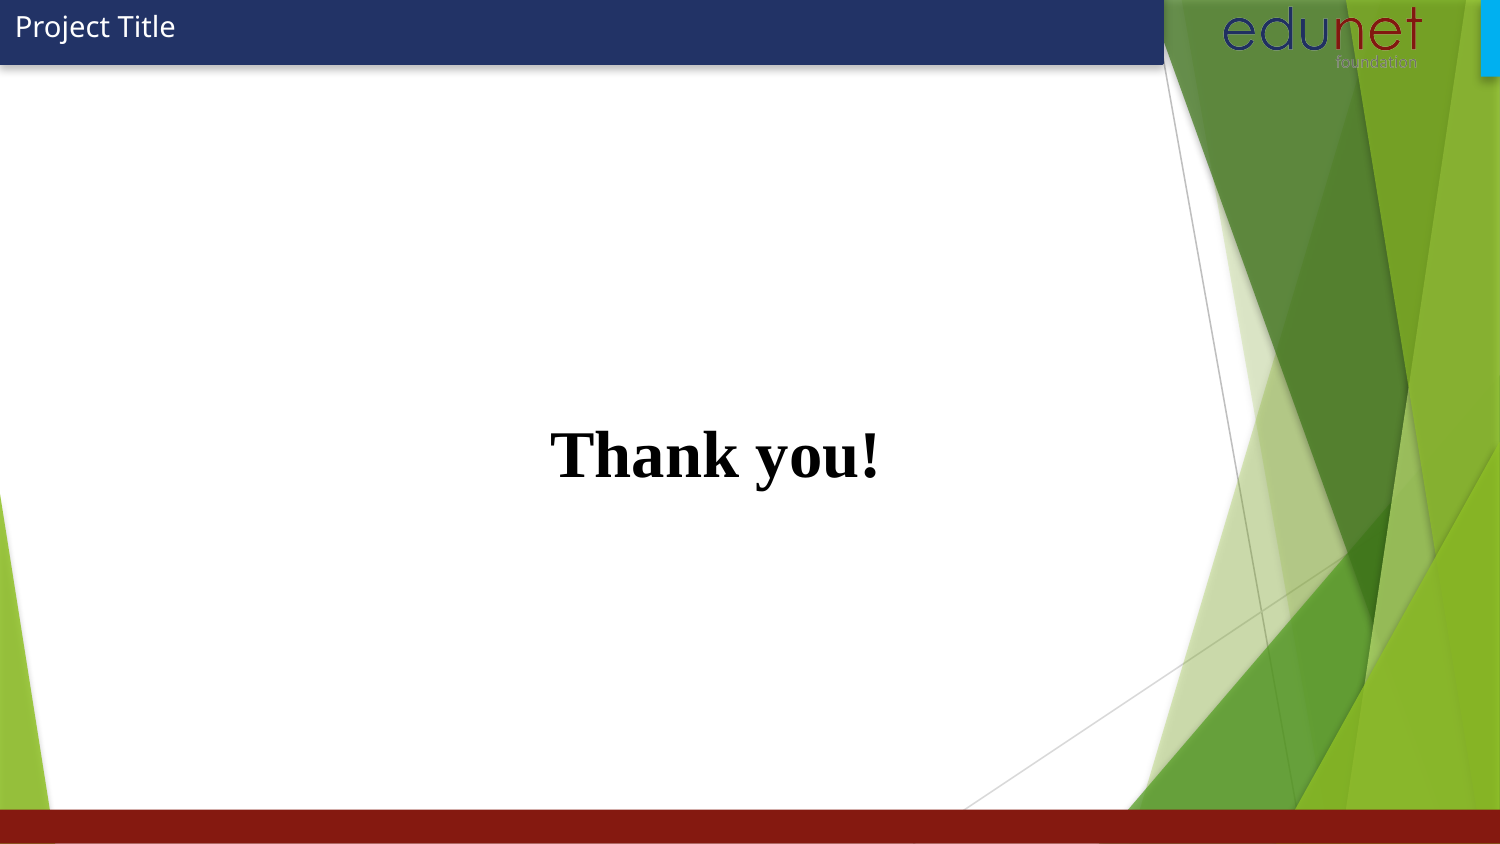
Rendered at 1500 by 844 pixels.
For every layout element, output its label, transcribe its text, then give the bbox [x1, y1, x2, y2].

picture [1219, 4, 1424, 72]
text_box Thank you! [461, 403, 972, 499]
